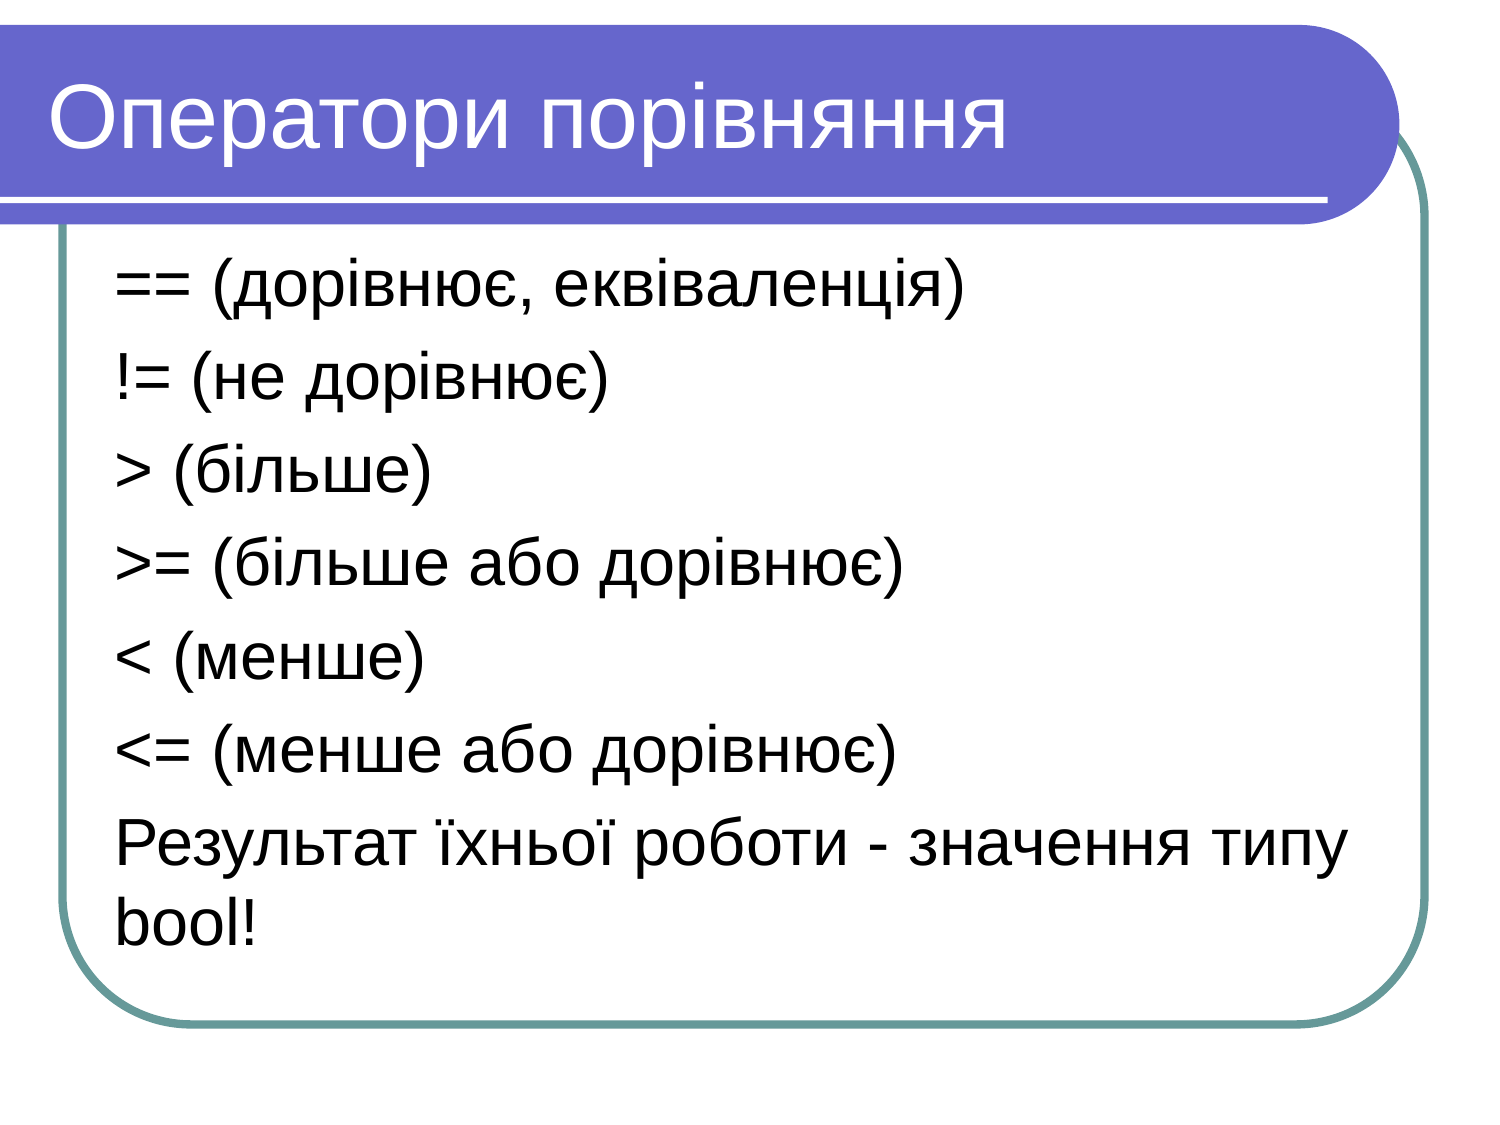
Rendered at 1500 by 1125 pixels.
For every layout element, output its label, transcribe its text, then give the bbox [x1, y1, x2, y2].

title Оператори порівняння [31, 37, 1347, 188]
list == (дорівнює, еквіваленція) != (не дорівнює) > (більше) >= (більше або дорівнює) < (менше) <= (менше або дорівнює) Результат їхньої роботи - значення типу bool! [99, 231, 1401, 958]
